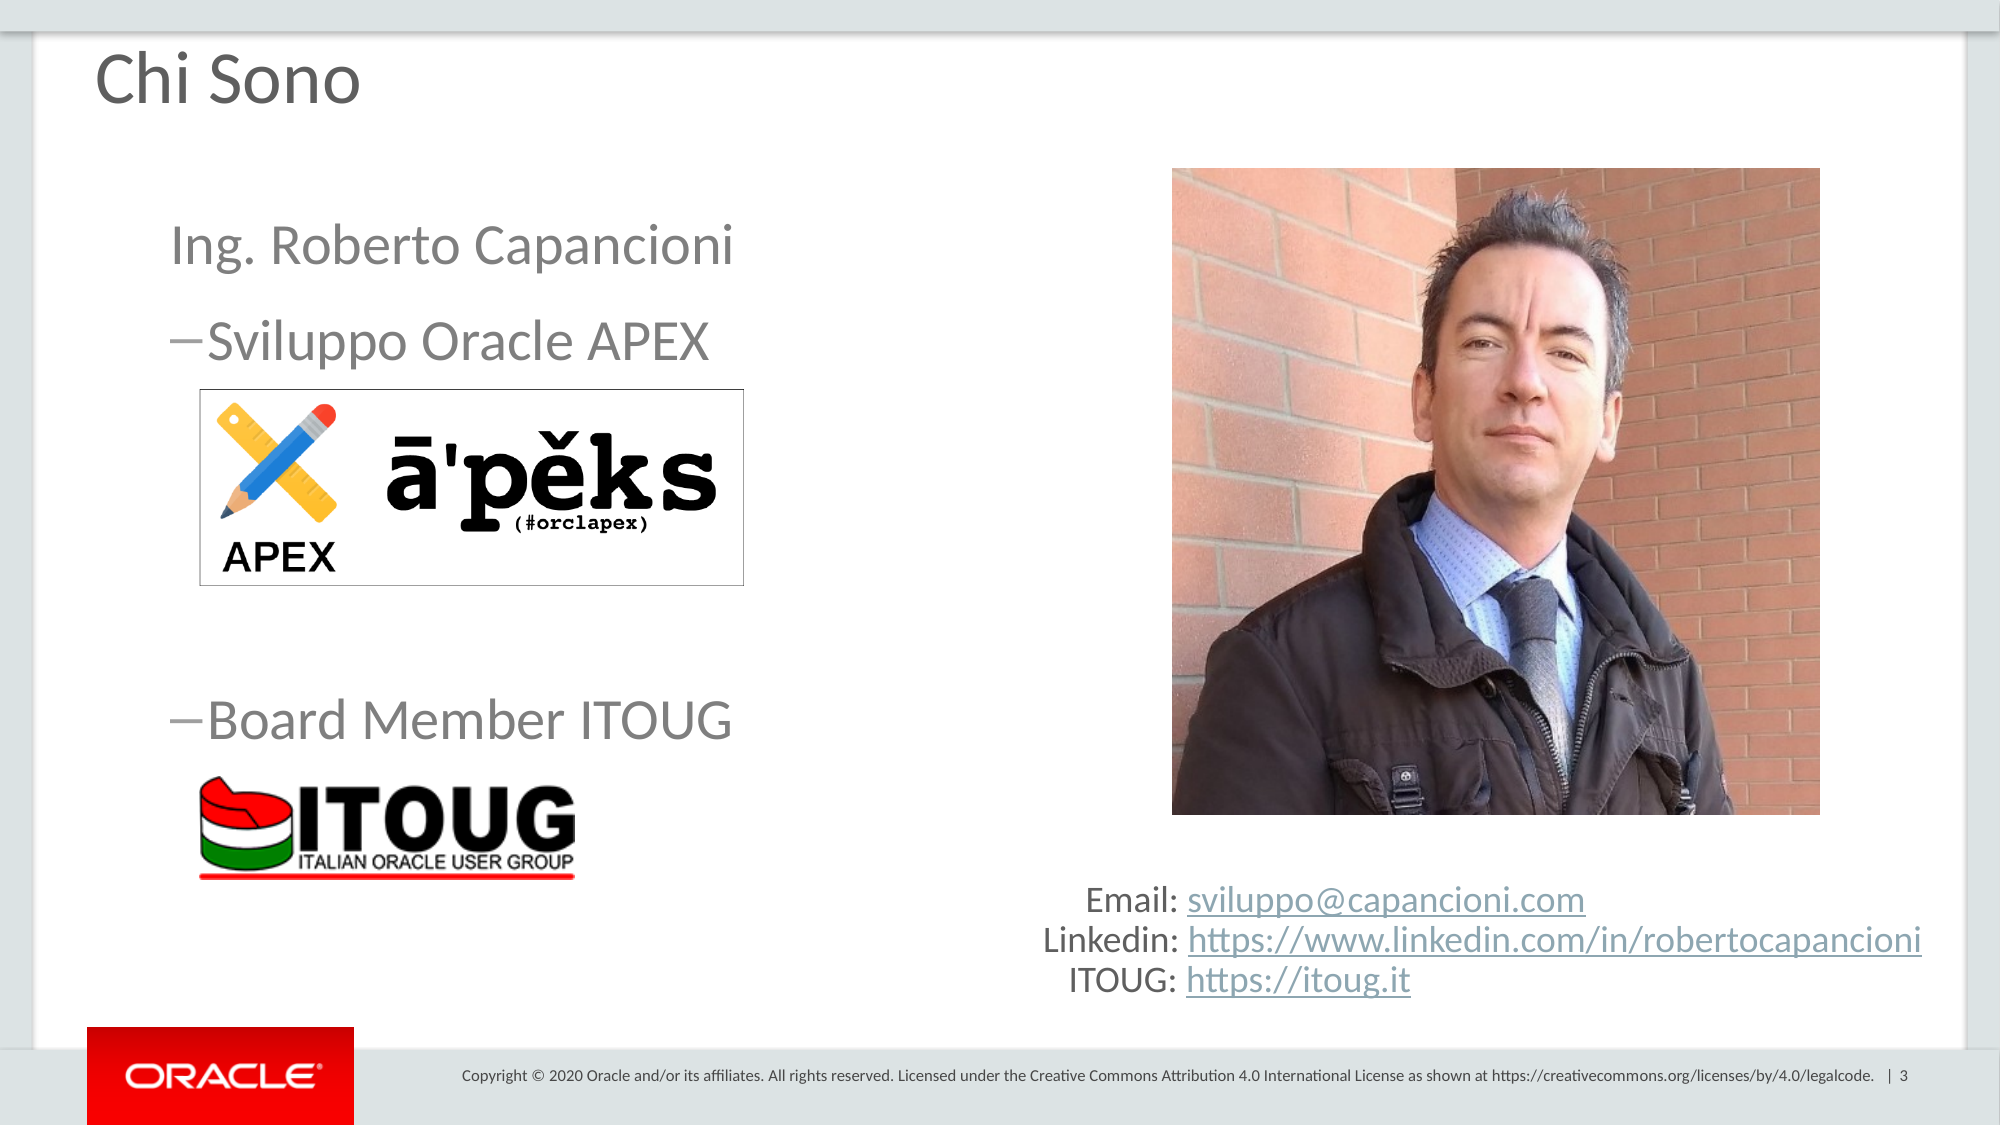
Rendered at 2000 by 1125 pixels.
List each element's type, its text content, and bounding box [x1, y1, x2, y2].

text_box Chi Sono [94, 29, 1920, 169]
picture [87, 1027, 354, 1125]
picture [199, 389, 744, 587]
text_box Email: sviluppo@capancioni.com Linkedin: https://www.linkedin.com/in/robertocapancioni ITOUG: https://itoug.it [1043, 879, 1766, 1030]
picture [1172, 167, 1820, 815]
picture [199, 776, 576, 880]
text_box Ing. Roberto Capancioni Sviluppo Oracle APEX Board Member ITOUG [109, 199, 1158, 926]
